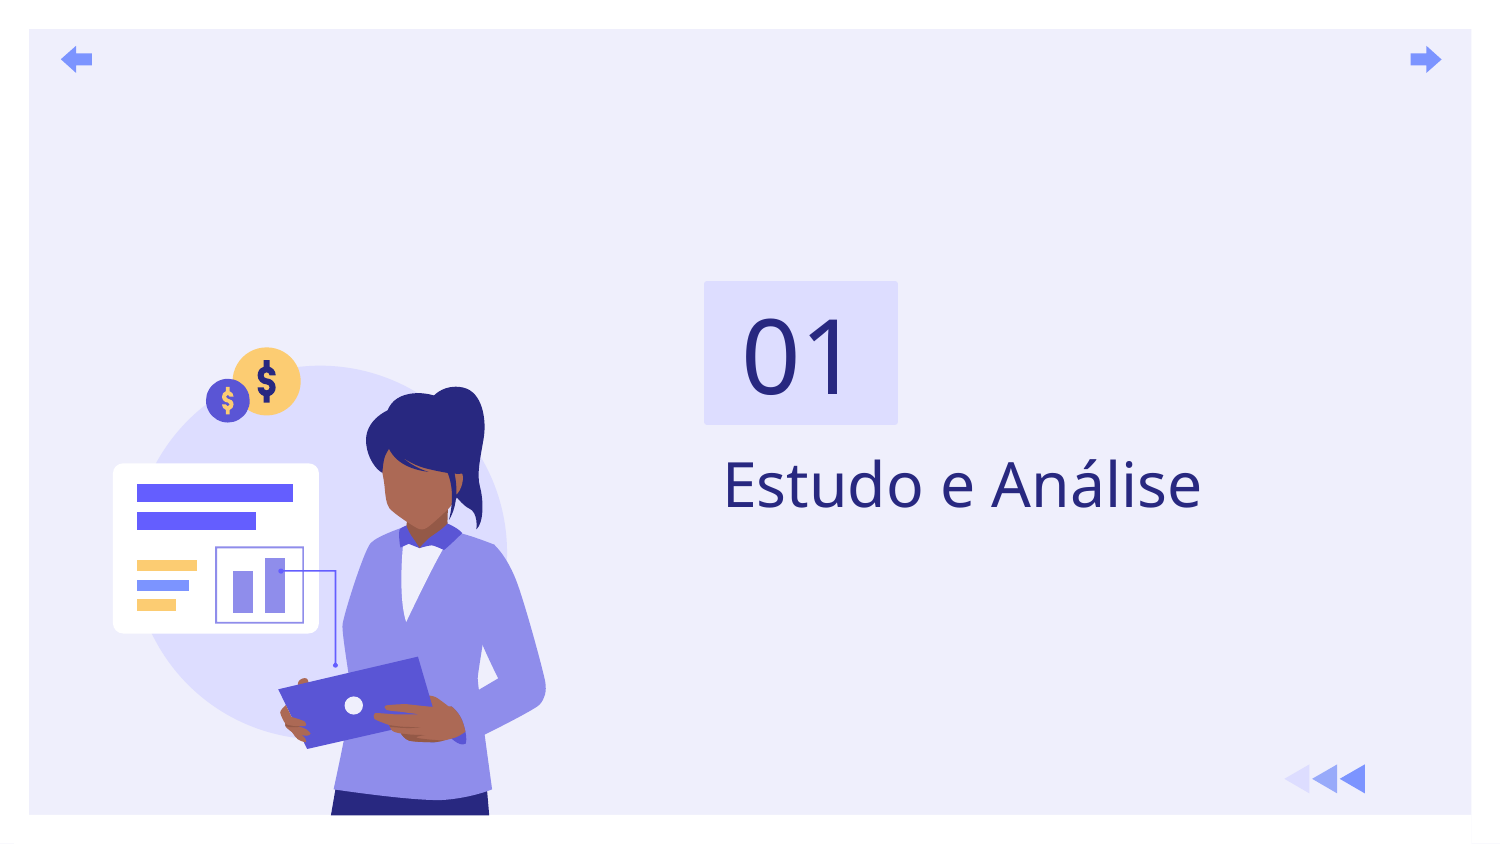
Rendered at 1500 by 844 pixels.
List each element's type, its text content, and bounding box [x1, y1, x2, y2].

text_box [1410, 45, 1442, 73]
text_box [112, 347, 547, 816]
title Estudo e Análise [707, 430, 1383, 585]
text_box [60, 45, 92, 73]
title 01 [704, 281, 898, 425]
